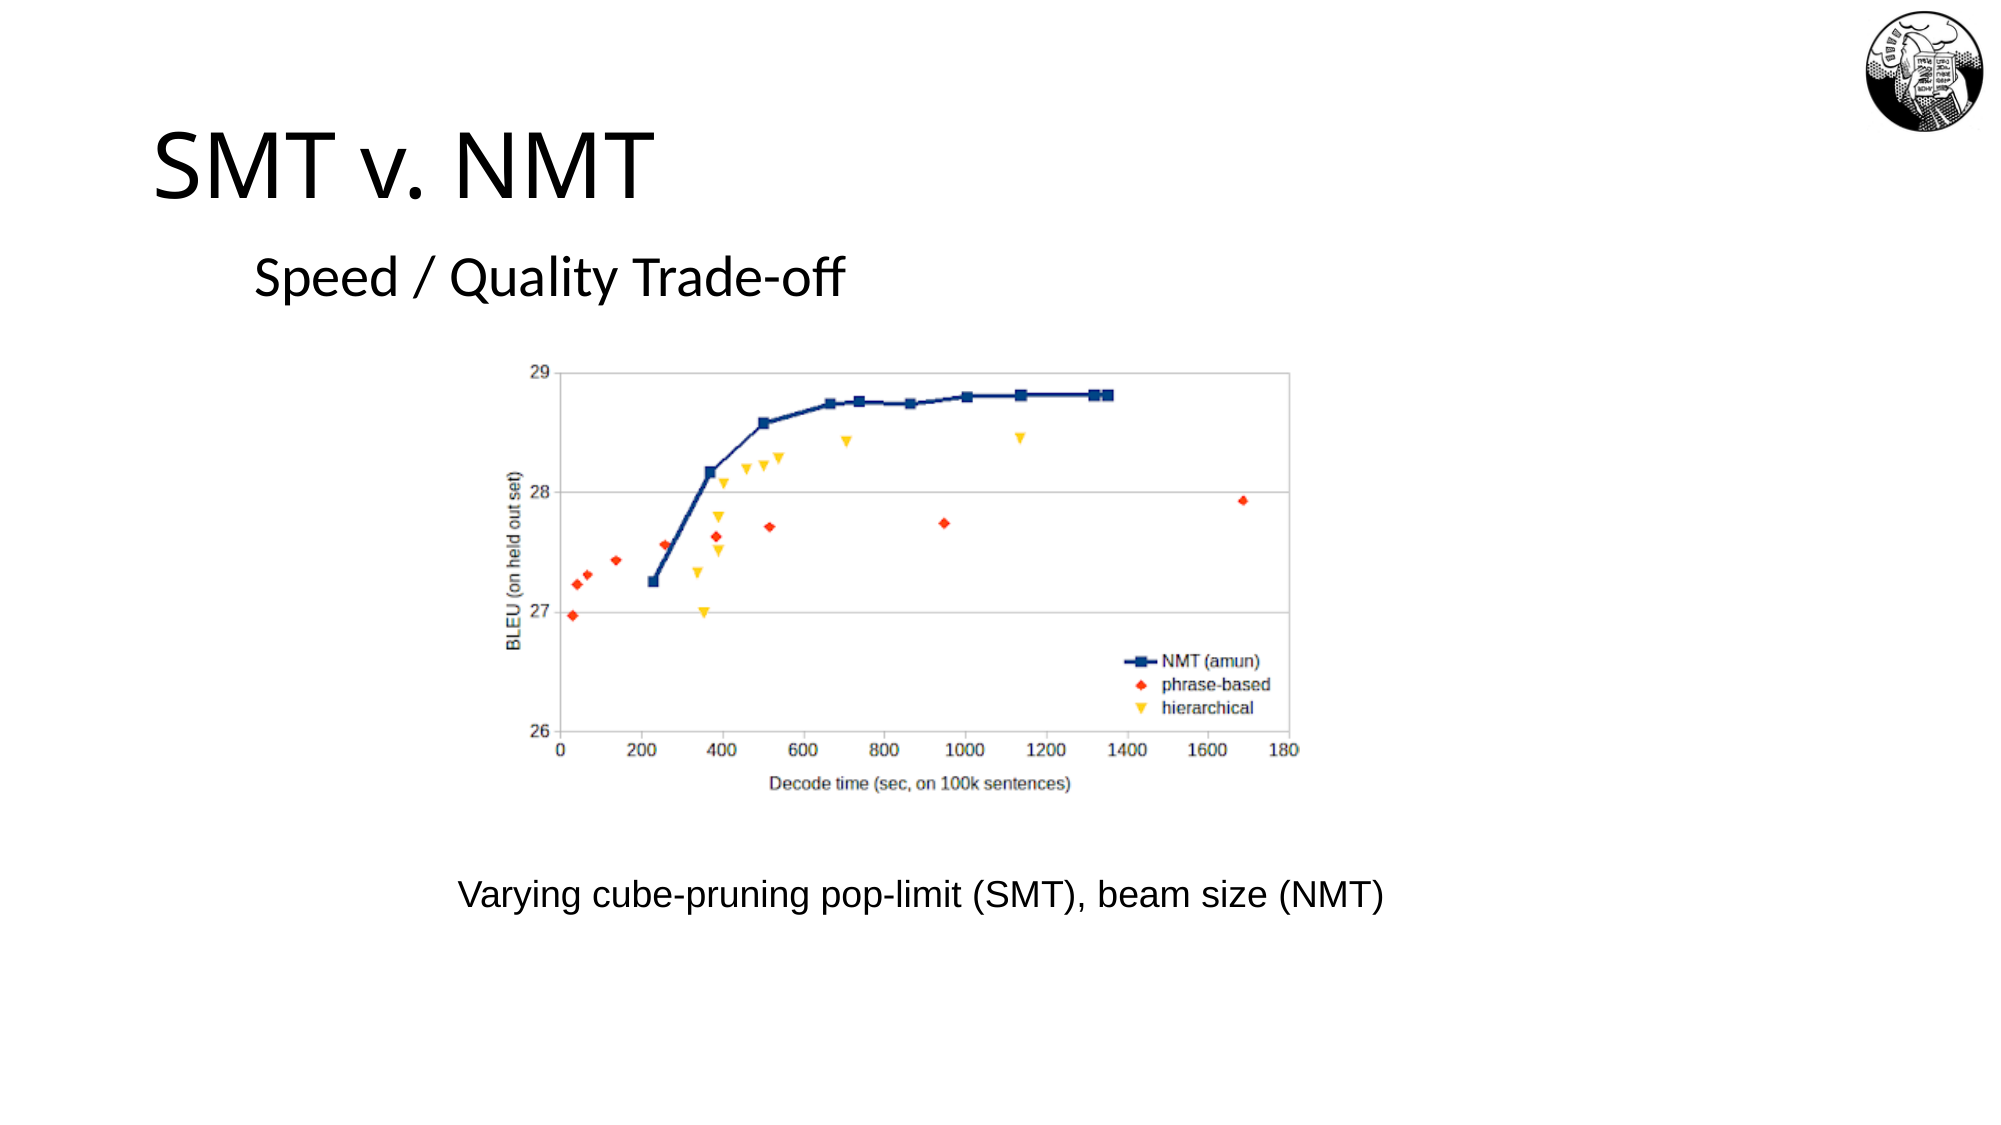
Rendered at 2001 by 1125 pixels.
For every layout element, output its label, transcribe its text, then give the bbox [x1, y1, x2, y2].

text_box Varying cube-pruning pop-limit (SMT), beam size (NMT) [442, 862, 1494, 961]
text_box SMT v. NMT [137, 59, 1863, 278]
picture [1862, 10, 1986, 134]
text_box Speed / Quality Trade-off [240, 230, 1228, 316]
picture [498, 354, 1300, 800]
